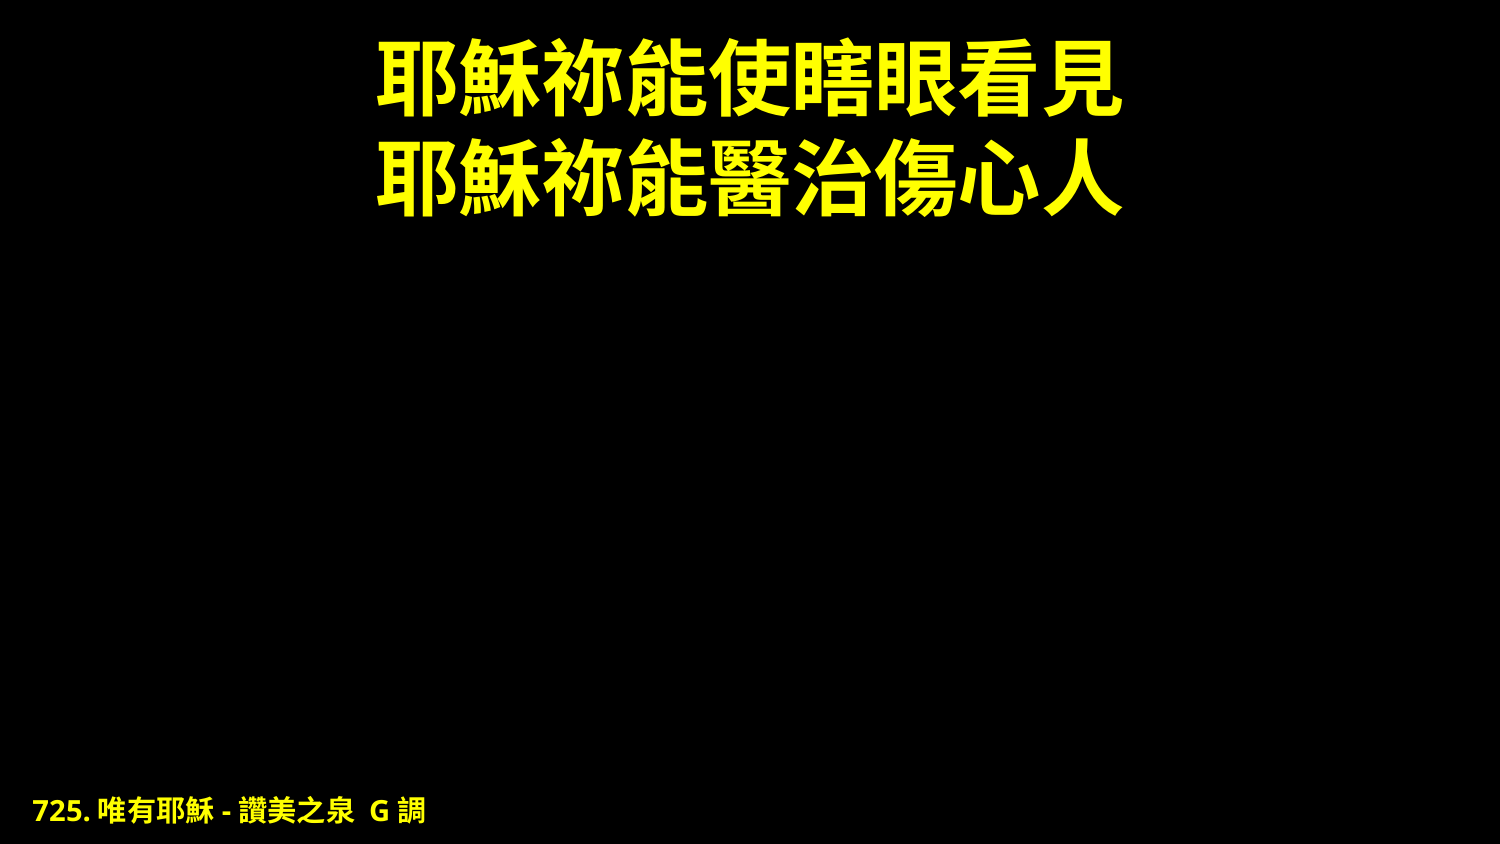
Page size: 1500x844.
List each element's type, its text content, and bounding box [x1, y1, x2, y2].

text_box 725.唯有耶穌-讚美之泉 G調 [17, 784, 750, 835]
title 耶穌祢能使瞎眼看見 耶穌祢能醫治傷心人 [0, 55, 1500, 197]
